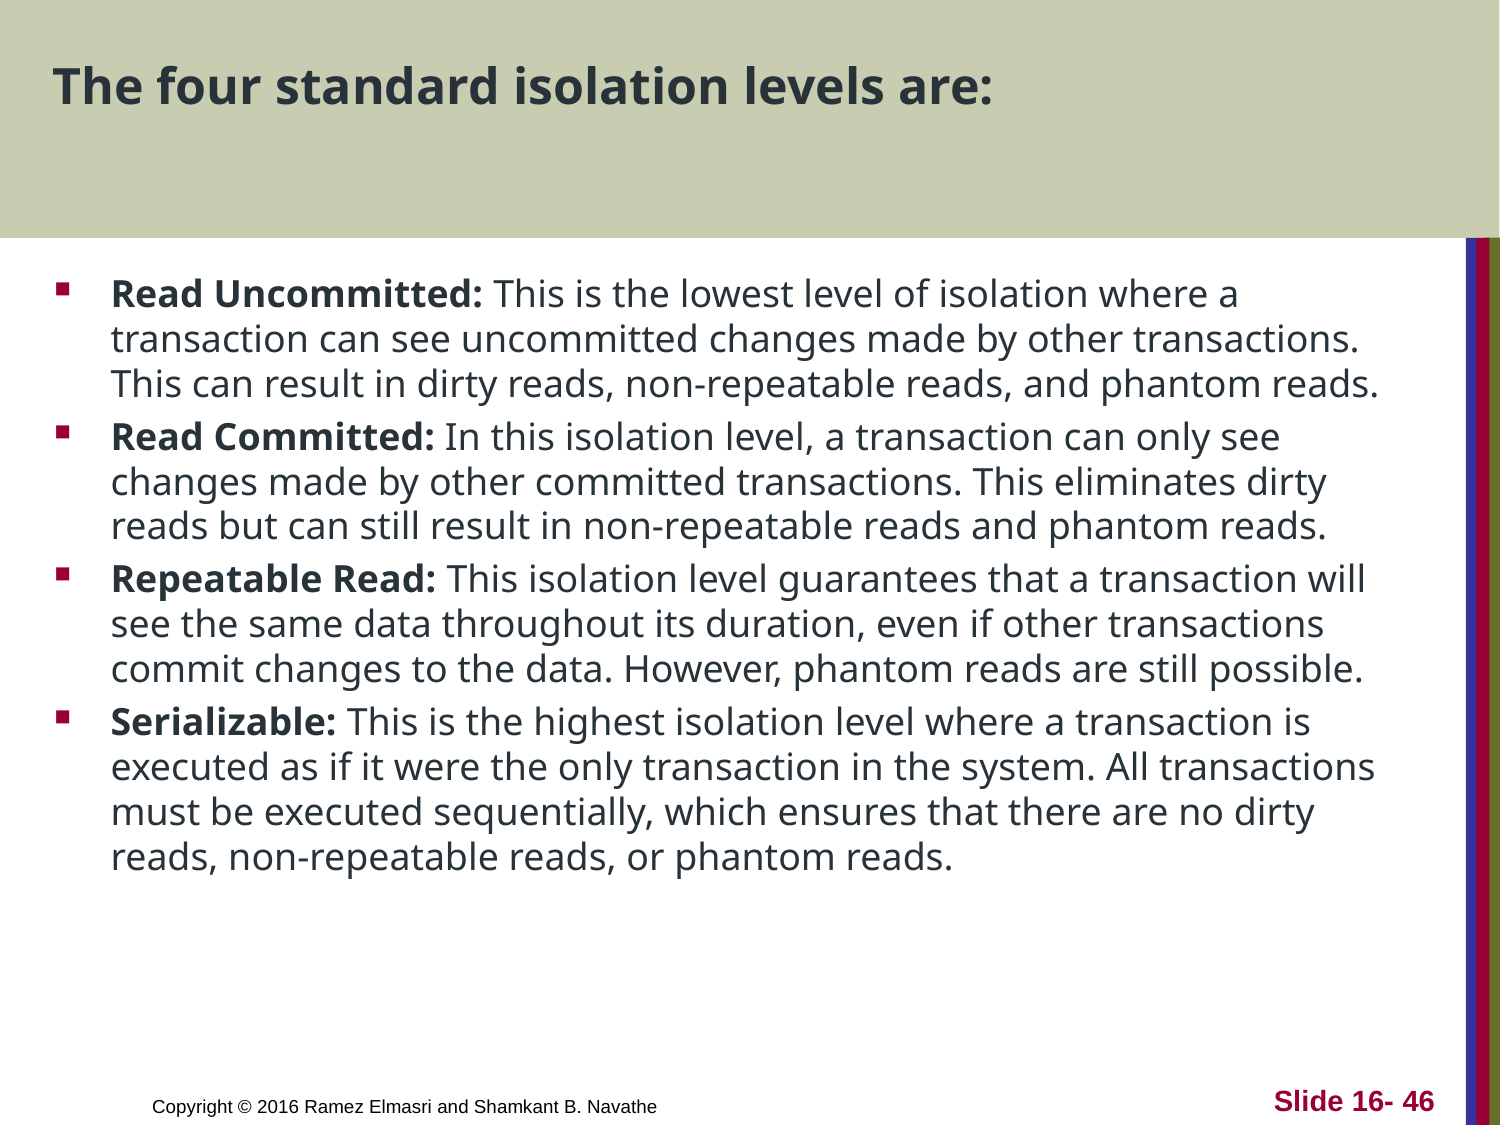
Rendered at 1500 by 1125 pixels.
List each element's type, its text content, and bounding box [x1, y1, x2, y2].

slide_number Slide 16- 46 [1137, 1049, 1451, 1125]
title The four standard isolation levels are: [37, 49, 1317, 213]
list Read Uncommitted: This is the lowest level of isolation where a transaction can see uncommitted changes made by other transactions. This can result in dirty reads, non-repeatable reads, and phantom reads. Read Committed: In this isolation level, a transaction can only see changes made by other committed transactions. This eliminates dirty reads but can still result in non-repeatable reads and phantom reads. Repeatable Read: This isolation level guarantees that a transaction will see the same data throughout its duration, even if other transactions commit changes to the data. However, phantom reads are still possible. Serializable: This is the highest isolation level where a transaction is executed as if it were the only transaction in the system. All transactions must be executed sequentially, which ensures that there are no dirty reads, non-repeatable reads, or phantom reads. [39, 262, 1400, 1013]
